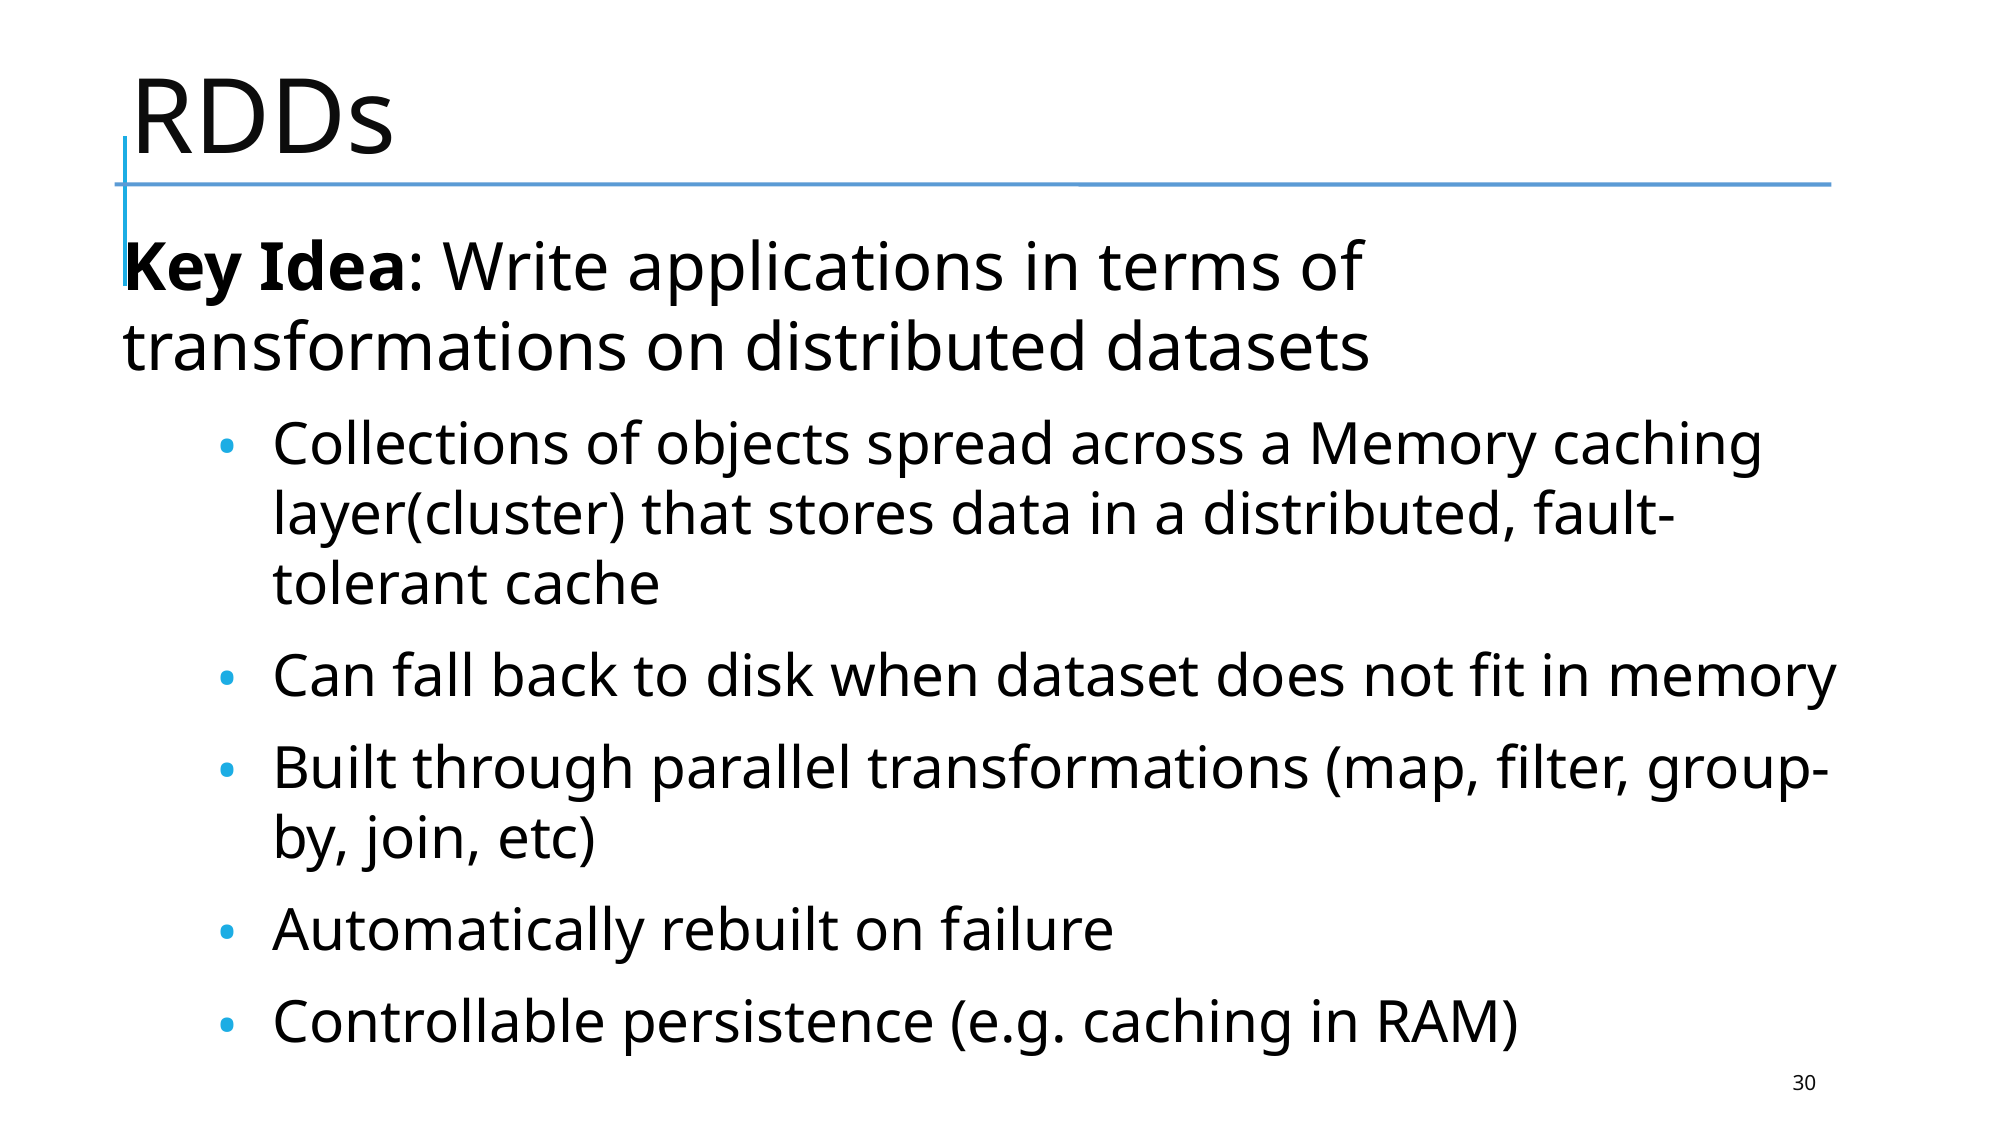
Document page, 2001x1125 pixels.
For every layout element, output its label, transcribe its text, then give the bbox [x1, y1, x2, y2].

slide_number 30 [1777, 1061, 1938, 1107]
title RDDs [114, 49, 1885, 197]
list Key Idea: Write applications in terms of transformations on distributed datasets Collections of objects spread across a Memory caching layer(cluster) that stores data in a distributed, fault-tolerant cache Can fall back to disk when dataset does not fit in memory Built through parallel transformations (map, filter, group-by, join, etc) Automatically rebuilt on failure Controllable persistence (e.g. caching in RAM) [114, 216, 1856, 1042]
